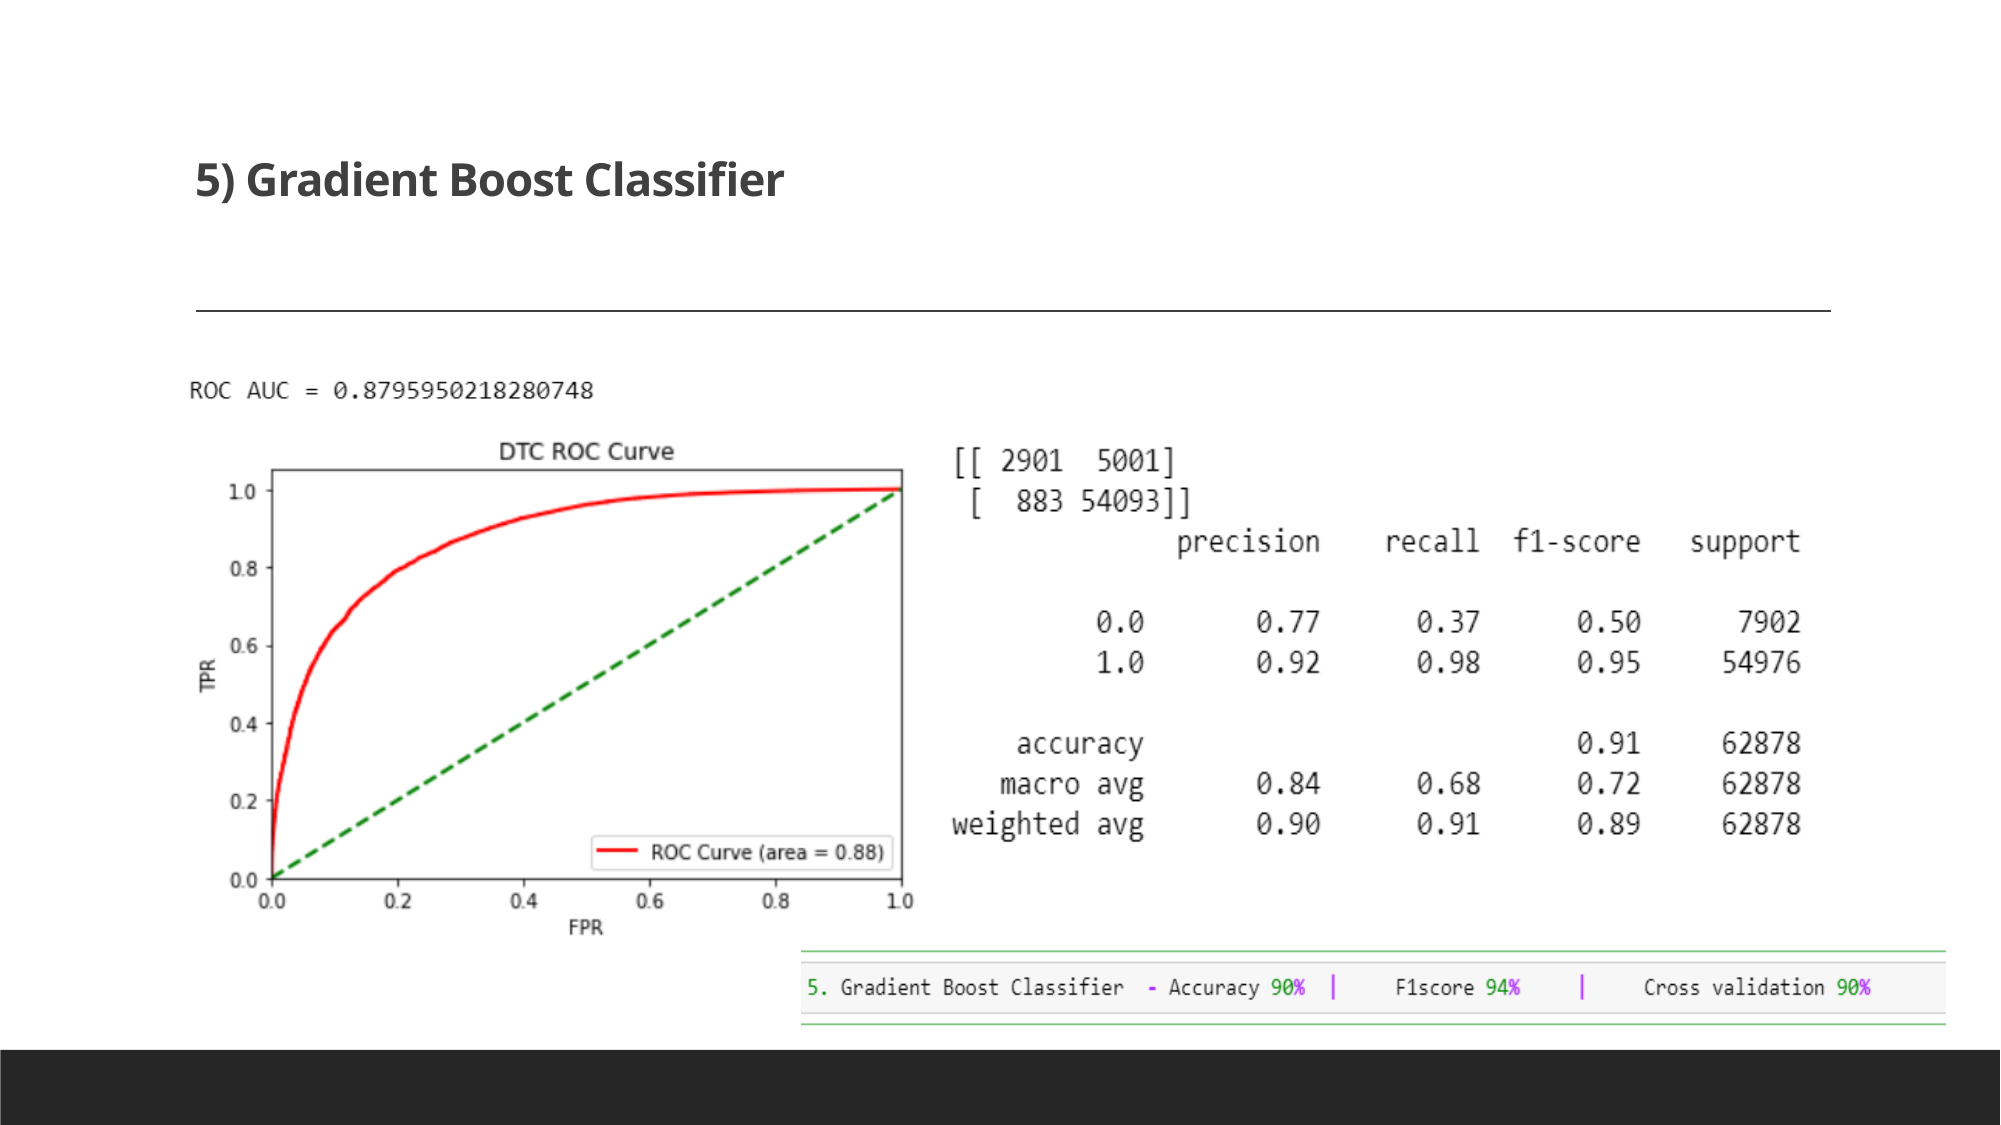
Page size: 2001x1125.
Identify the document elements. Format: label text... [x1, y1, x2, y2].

picture [801, 946, 1946, 1038]
title 5) Gradient Boost Classifier [180, 47, 1830, 285]
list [949, 432, 1831, 878]
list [179, 363, 942, 947]
